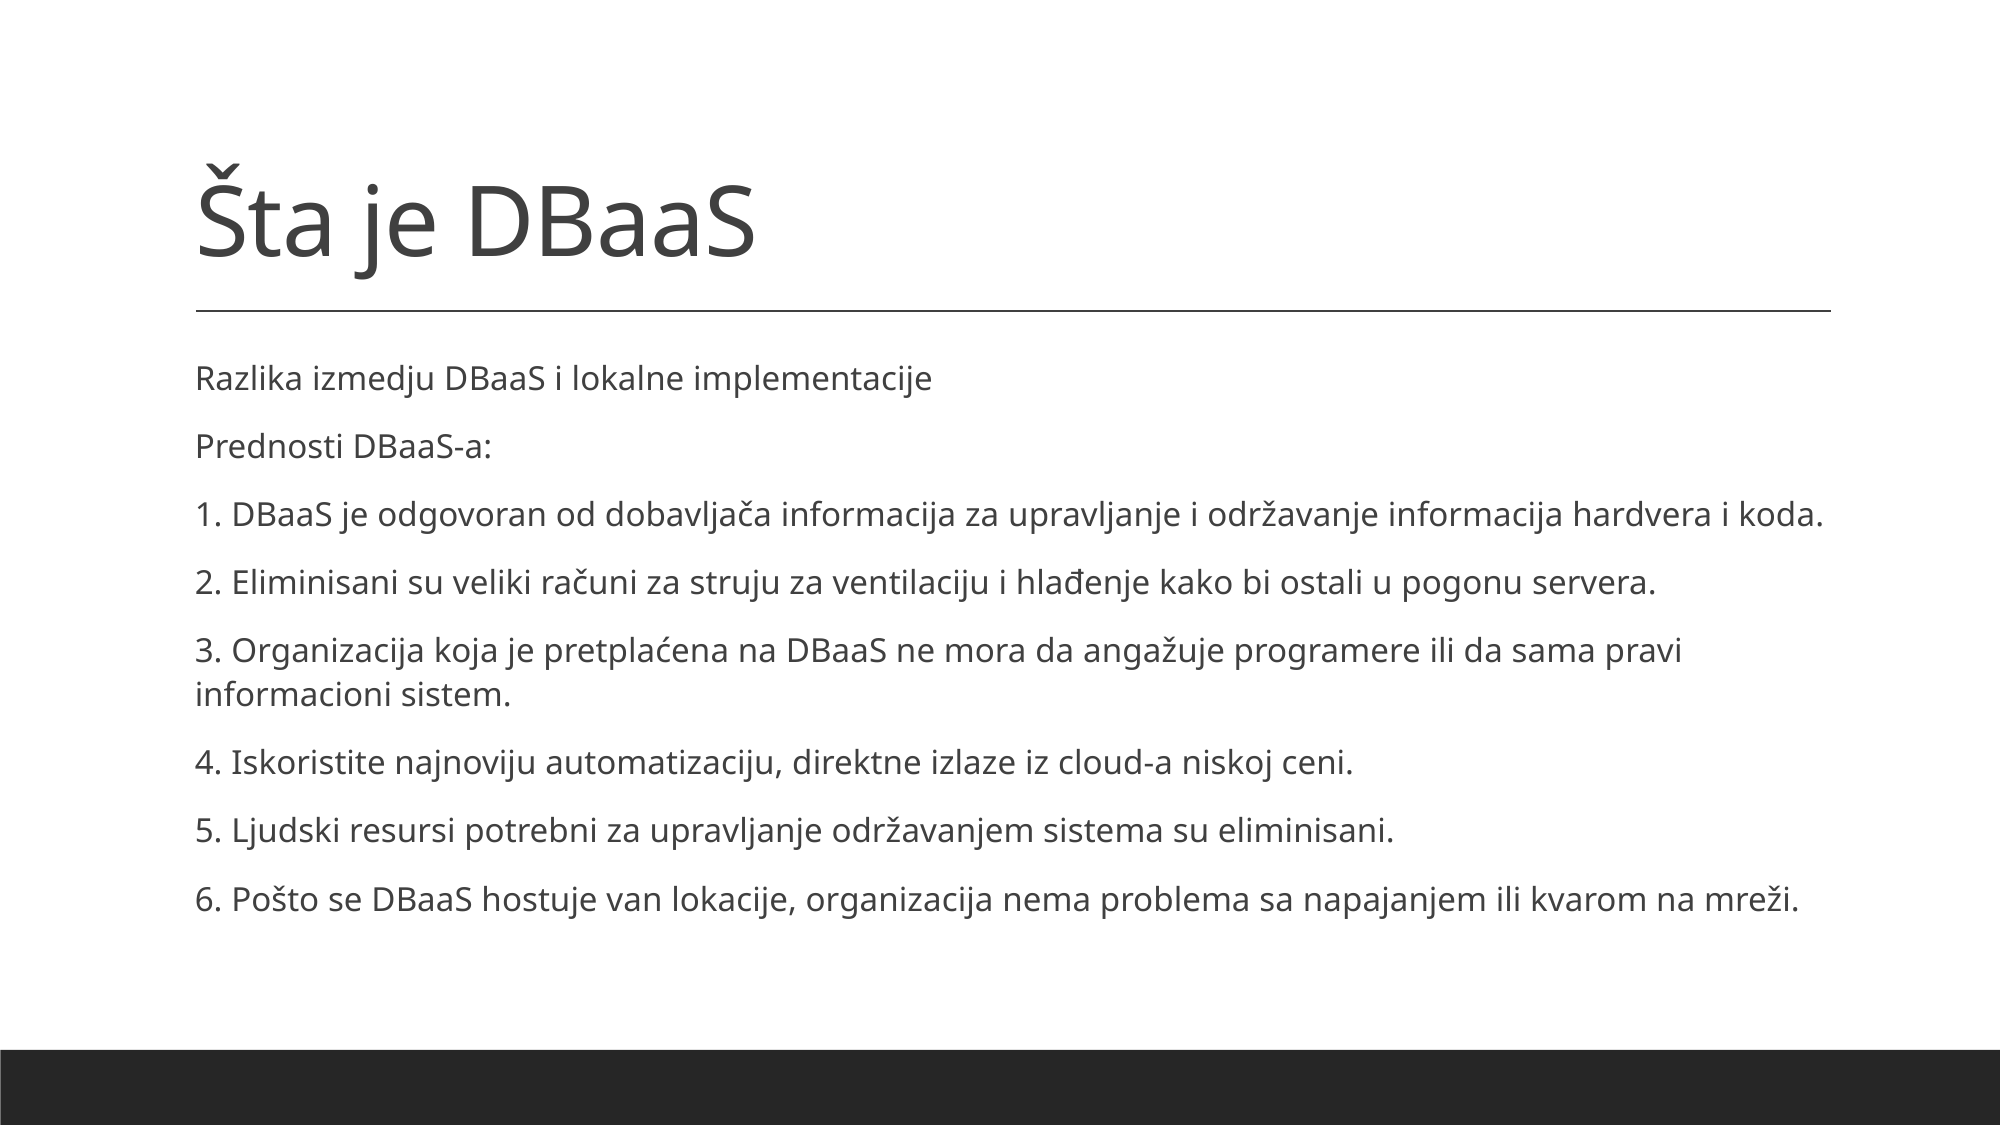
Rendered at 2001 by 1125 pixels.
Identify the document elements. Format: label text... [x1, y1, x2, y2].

list Razlika izmedju DBaaS i lokalne implementacije Prednosti DBaaS-a: 1. DBaaS je odgovoran od dobavljača informacija za upravljanje i održavanje informacija hardvera i koda. 2. Eliminisani su veliki računi za struju za ventilaciju i hlađenje kako bi ostali u pogonu servera. 3. Organizacija koja je pretplaćena na DBaaS ne mora da angažuje programere ili da sama pravi informacioni sistem. 4. Iskoristite najnoviju automatizaciju, direktne izlaze iz cloud-a niskoj ceni. 5. Ljudski resursi potrebni za upravljanje održavanjem sistema su eliminisani. 6. Pošto se DBaaS hostuje van lokacije, organizacija nema problema sa napajanjem ili kvarom na mreži. [180, 345, 1830, 963]
title Šta je DBaaS [180, 47, 1830, 285]
